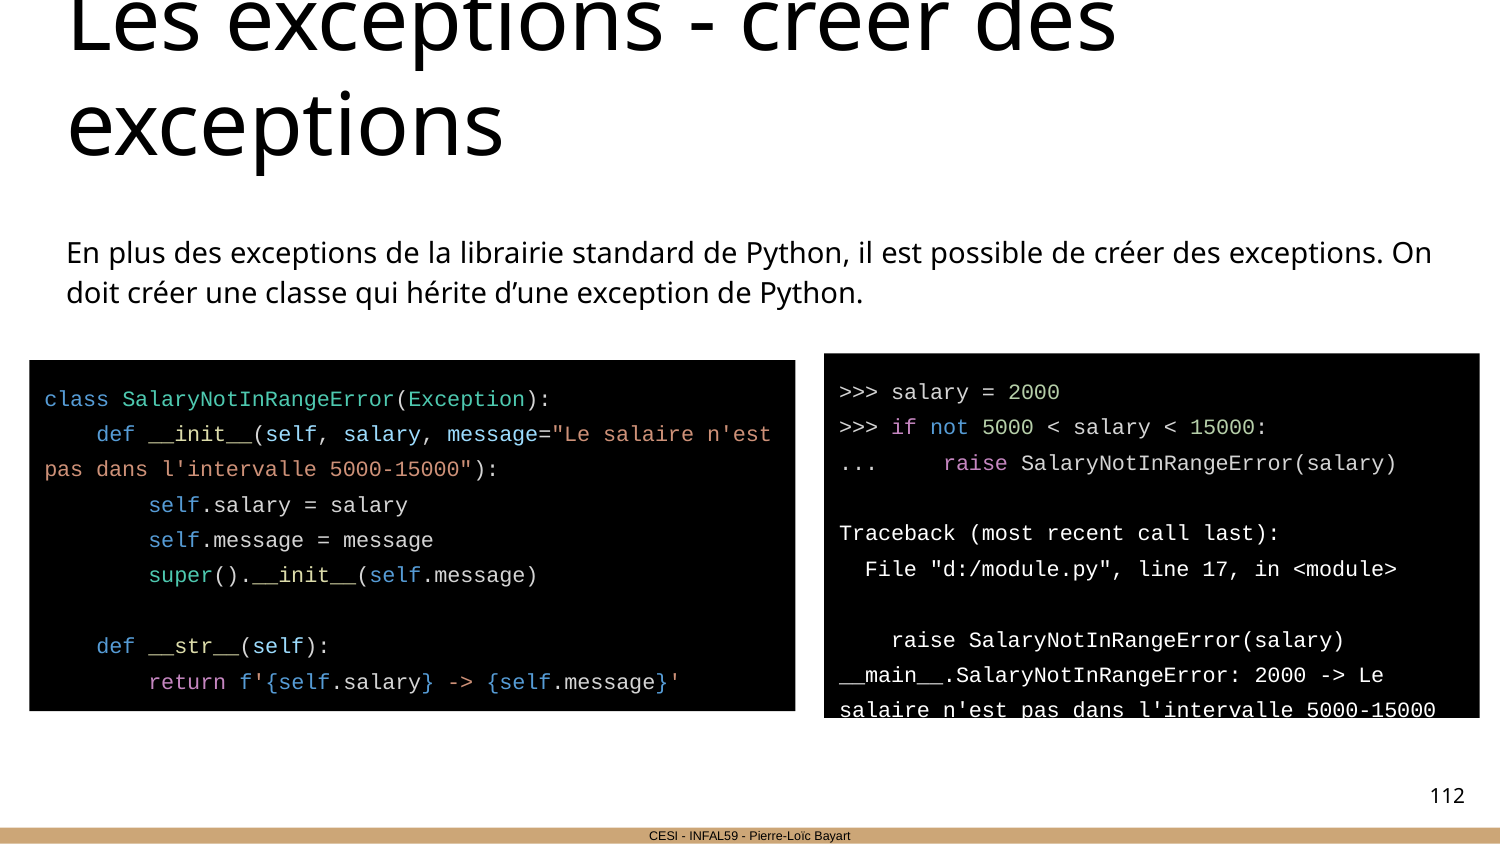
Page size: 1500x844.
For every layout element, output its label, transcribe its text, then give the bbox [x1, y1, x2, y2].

list En plus des exceptions de la librairie standard de Python, il est possible de créer des exceptions. On doit créer une classe qui hérite d’une exception de Python. [51, 214, 1449, 422]
text_box >>> salary = 2000 >>> if not 5000 < salary < 15000: ... raise SalaryNotInRangeError(salary) Traceback (most recent call last): File "d:/module.py", line 17, in <module> raise SalaryNotInRangeError(salary) __main__.SalaryNotInRangeError: 2000 -> Le salaire n'est pas dans l'intervalle 5000-15000 [824, 353, 1480, 718]
text_box class SalaryNotInRangeError(Exception): def __init__(self, salary, message="Le salaire n'est pas dans l'intervalle 5000-15000"): self.salary = salary self.message = message super().__init__(self.message) def __str__(self): return f'{self.salary} -> {self.message}' [29, 360, 796, 712]
title Les exceptions - créer des exceptions [51, 51, 1449, 189]
slide_number ‹#› [1389, 764, 1480, 830]
